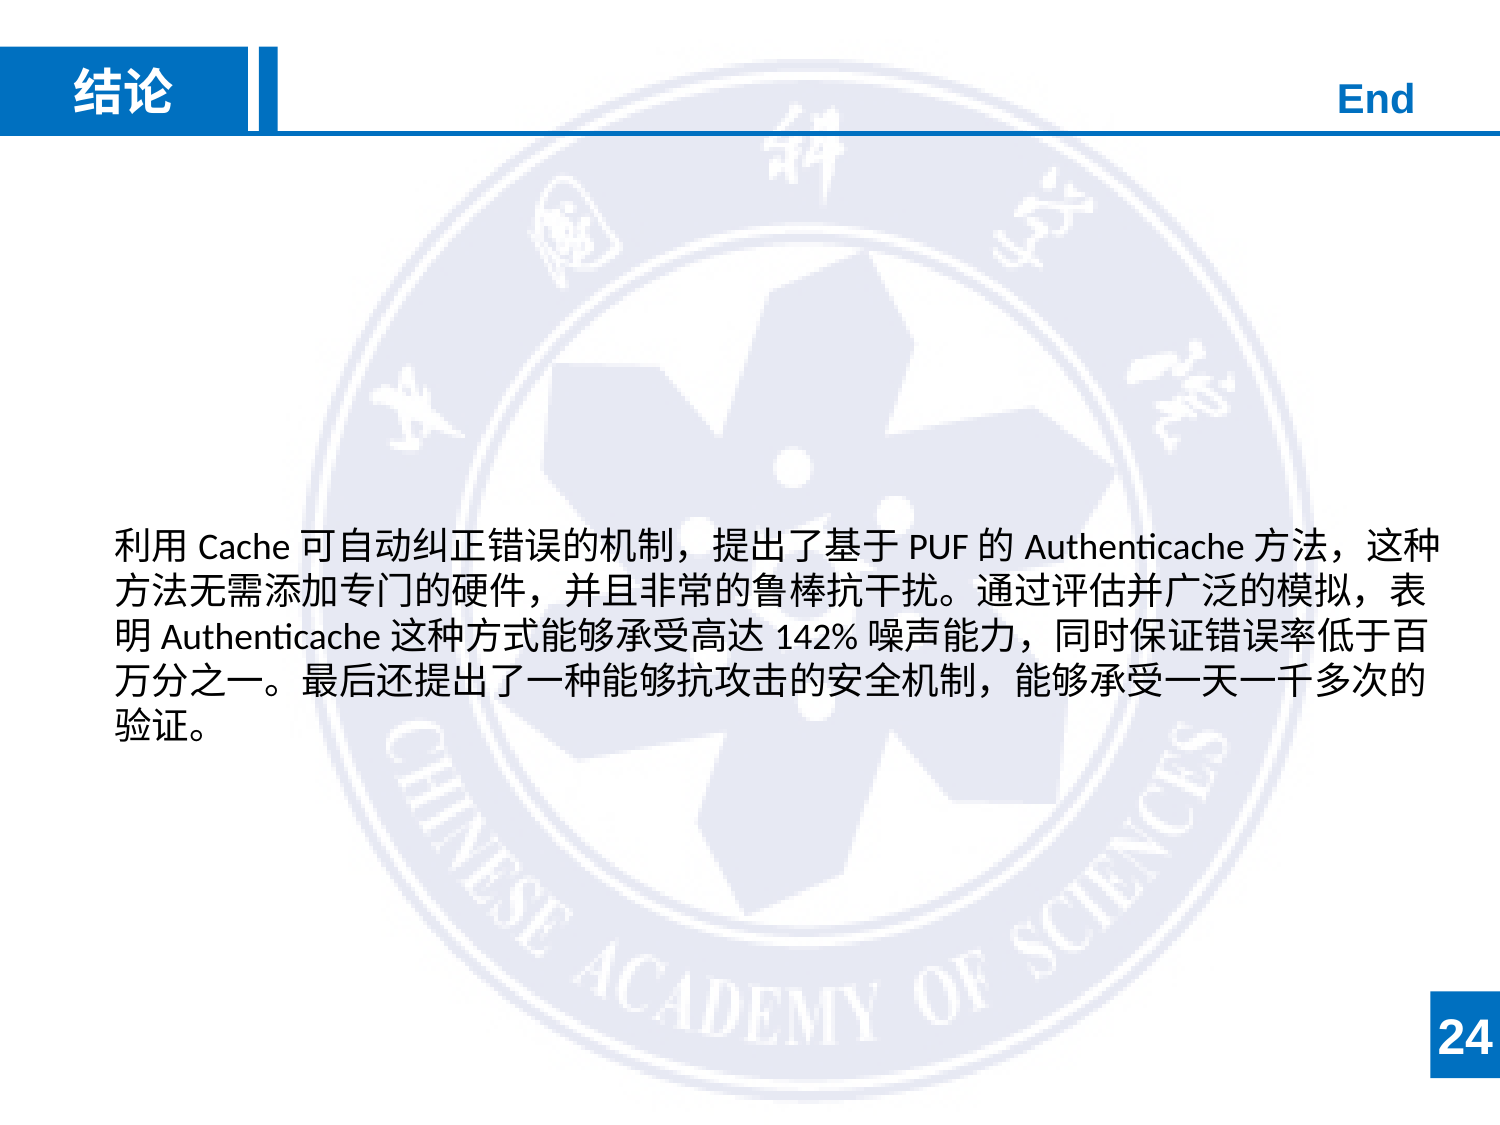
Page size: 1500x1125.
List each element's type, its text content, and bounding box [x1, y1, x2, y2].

text_box 利用Cache可自动纠正错误的机制，提出了基于PUF的Authenticache方法，这种方法无需添加专门的硬件，并且非常的鲁棒抗干扰。通过评估并广泛的模拟，表明Authenticache这种方式能够承受高达142%噪声能力，同时保证错误率低于百万分之一。最后还提出了一种能够抗攻击的安全机制，能够承受一天一千多次的验证。 [99, 514, 1466, 755]
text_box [1405, 991, 1500, 1079]
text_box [0, 46, 278, 133]
text_box End [833, 64, 1431, 130]
